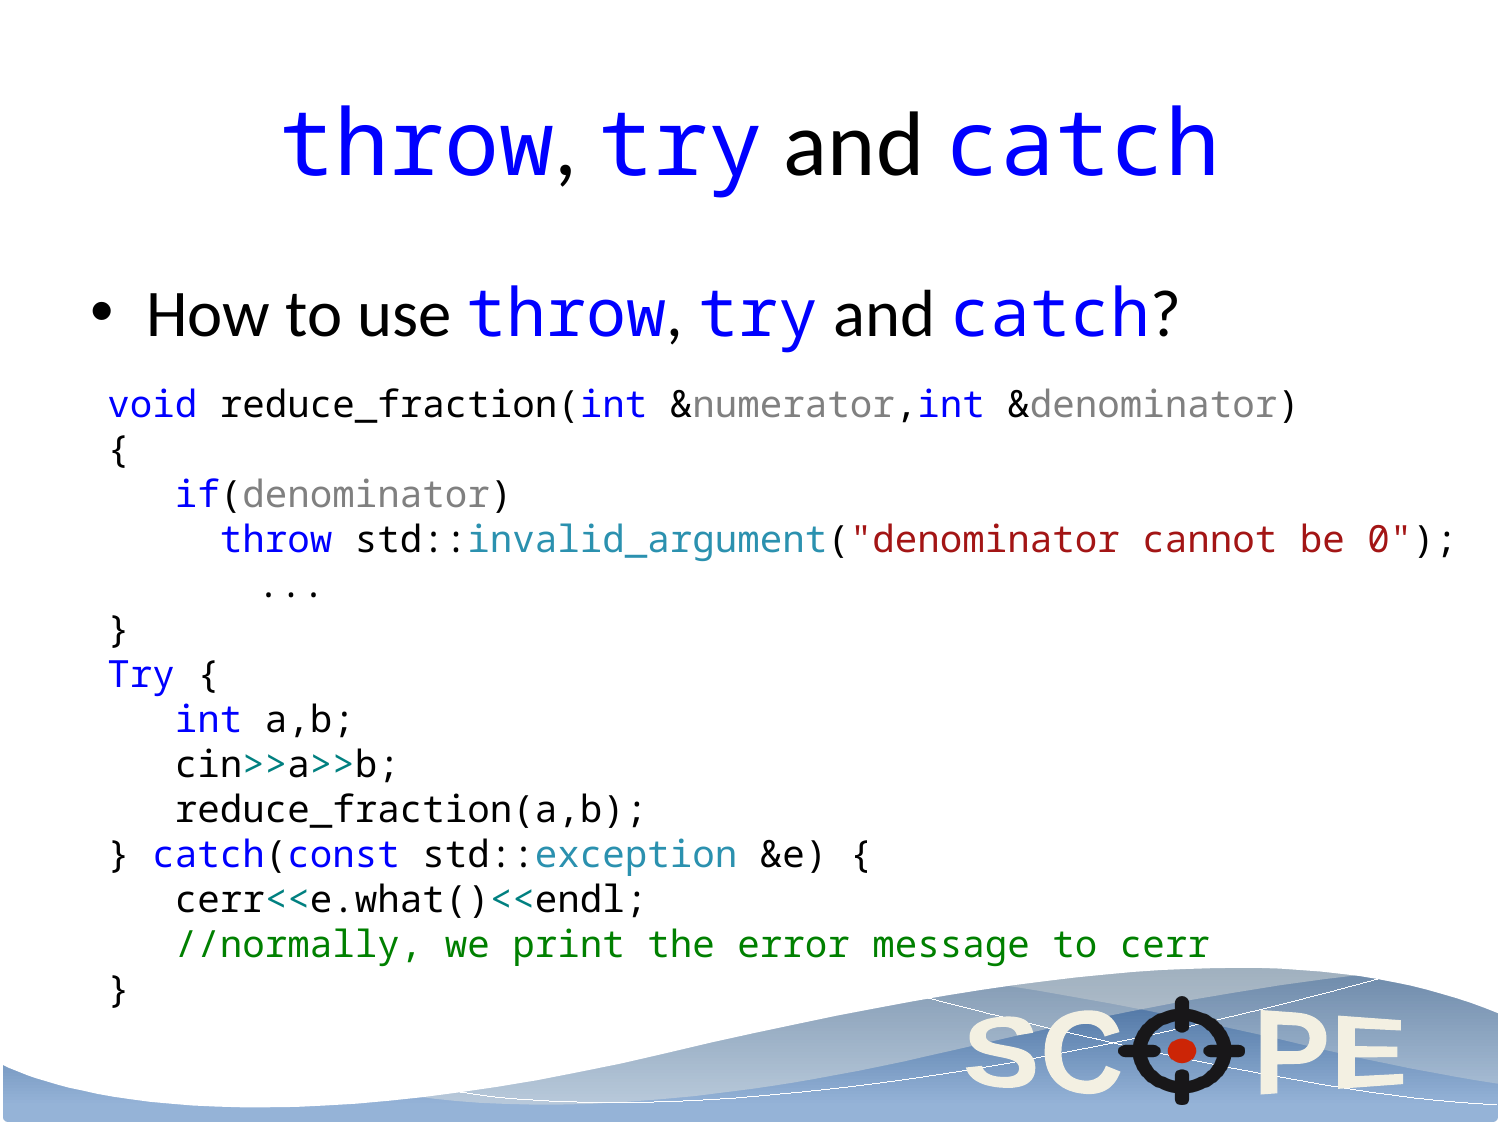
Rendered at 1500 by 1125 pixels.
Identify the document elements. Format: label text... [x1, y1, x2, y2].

picture [1118, 1018, 1245, 1105]
title throw, try and catch [75, 45, 1425, 233]
list How to use throw, try and catch? [75, 262, 1425, 1005]
text_box void reduce_fraction(int &numerator,int &denominator) { if(denominator) throw std::invalid_argument("denominator cannot be 0"); ... } Try { int a,b; cin>>a>>b; reduce_fraction(a,b); } catch(const std::exception &e) { cerr<<e.what()<<endl; //normally, we print the error message to cerr } [92, 372, 1500, 1018]
